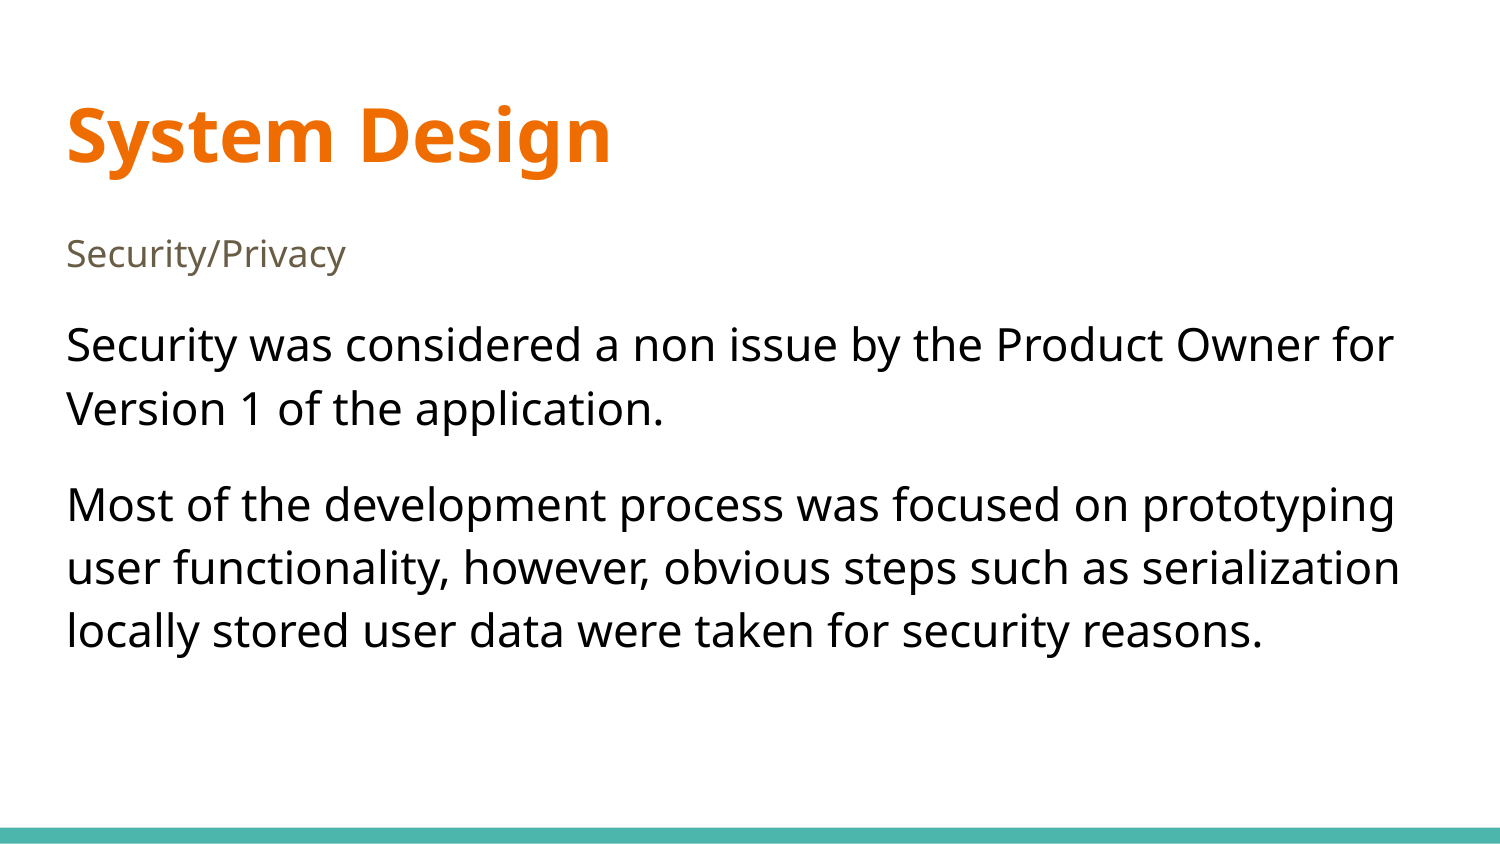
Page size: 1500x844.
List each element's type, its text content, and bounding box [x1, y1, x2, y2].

list Security/Privacy Security was considered a non issue by the Product Owner for Version 1 of the application. Most of the development process was focused on prototyping user functionality, however, obvious steps such as serialization locally stored user data were taken for security reasons. [51, 207, 1449, 750]
title System Design [51, 72, 1449, 189]
